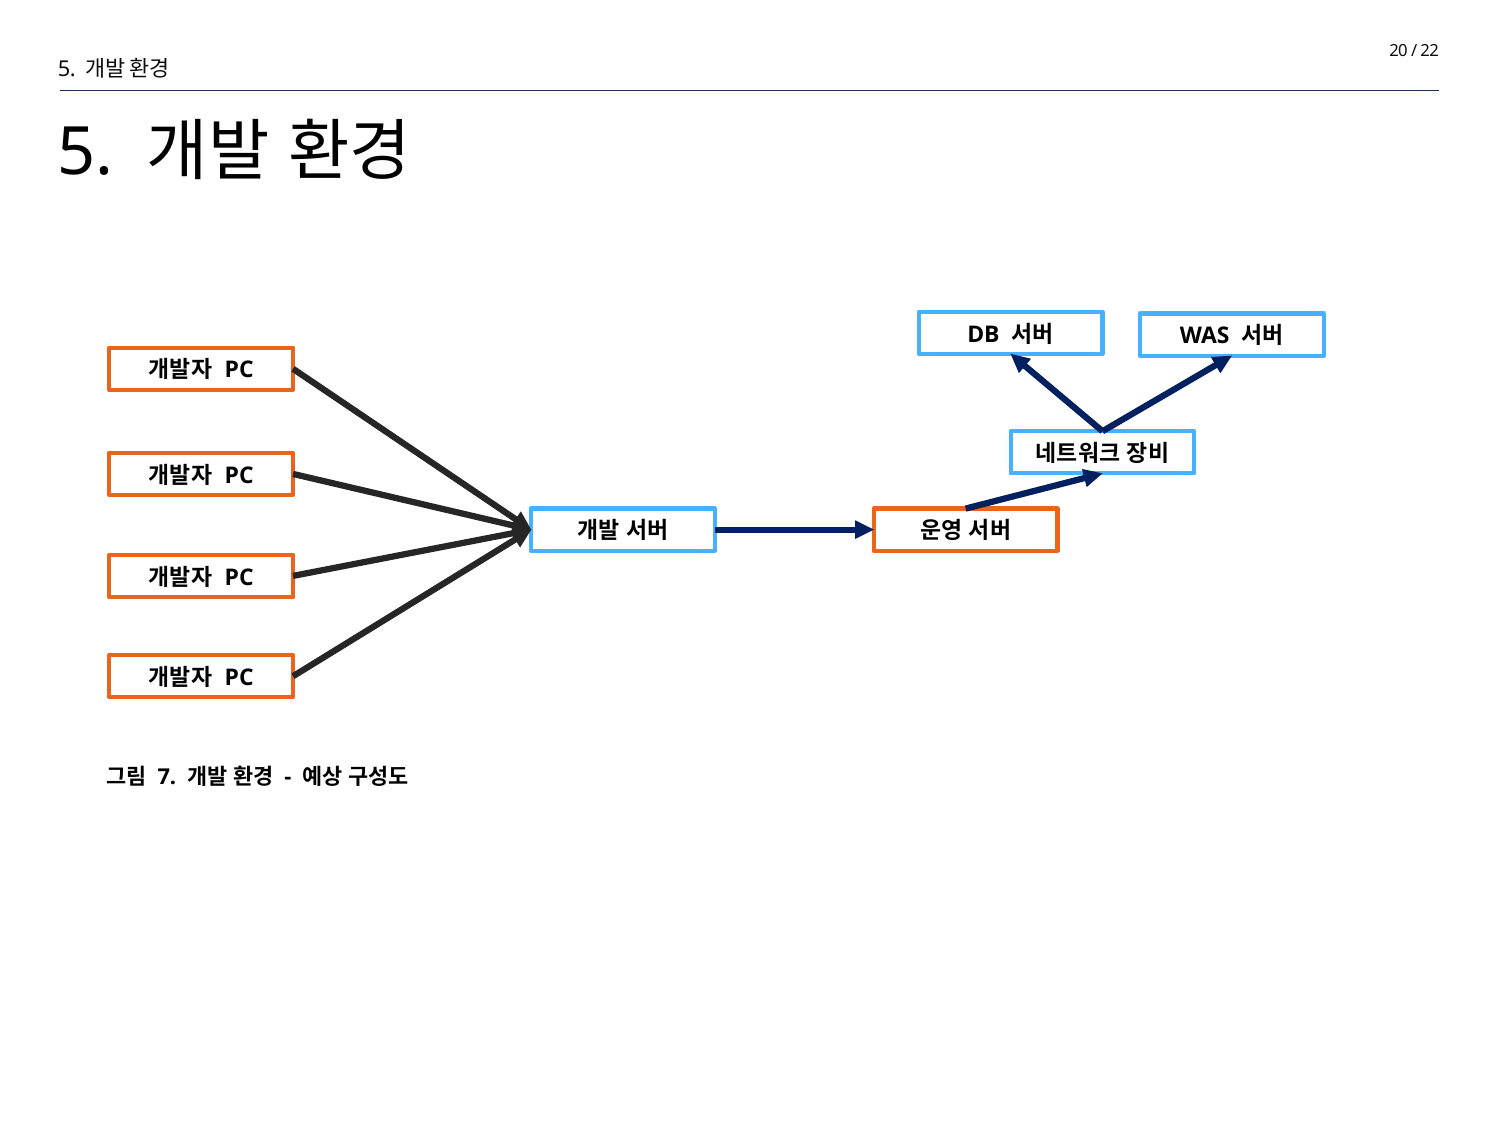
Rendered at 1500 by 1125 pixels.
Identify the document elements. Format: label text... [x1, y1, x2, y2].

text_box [1106, 356, 1232, 432]
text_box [965, 473, 1103, 509]
text_box WAS 서버 [1138, 311, 1326, 358]
title 5. 개발 환경 [42, 87, 1416, 238]
text_box DB 서버 [917, 310, 1105, 356]
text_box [1010, 354, 1103, 432]
text_box 개발자 PC [107, 653, 295, 699]
text_box 개발자 PC [107, 346, 295, 392]
text_box 개발 서버 [536, 506, 717, 553]
text_box 개발자 PC [107, 451, 287, 497]
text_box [292, 368, 532, 474]
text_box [292, 529, 532, 677]
text_box 네트워크 장비 [1009, 439, 1196, 475]
text_box 그림 7. 개발 환경 - 예상 구성도 [91, 755, 424, 797]
text_box 5. 개발 환경 [43, 47, 303, 87]
text_box 운영 서버 [872, 506, 1060, 553]
text_box 20 / 22 [1193, 32, 1454, 70]
text_box 개발자 PC [107, 553, 287, 599]
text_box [292, 474, 532, 528]
